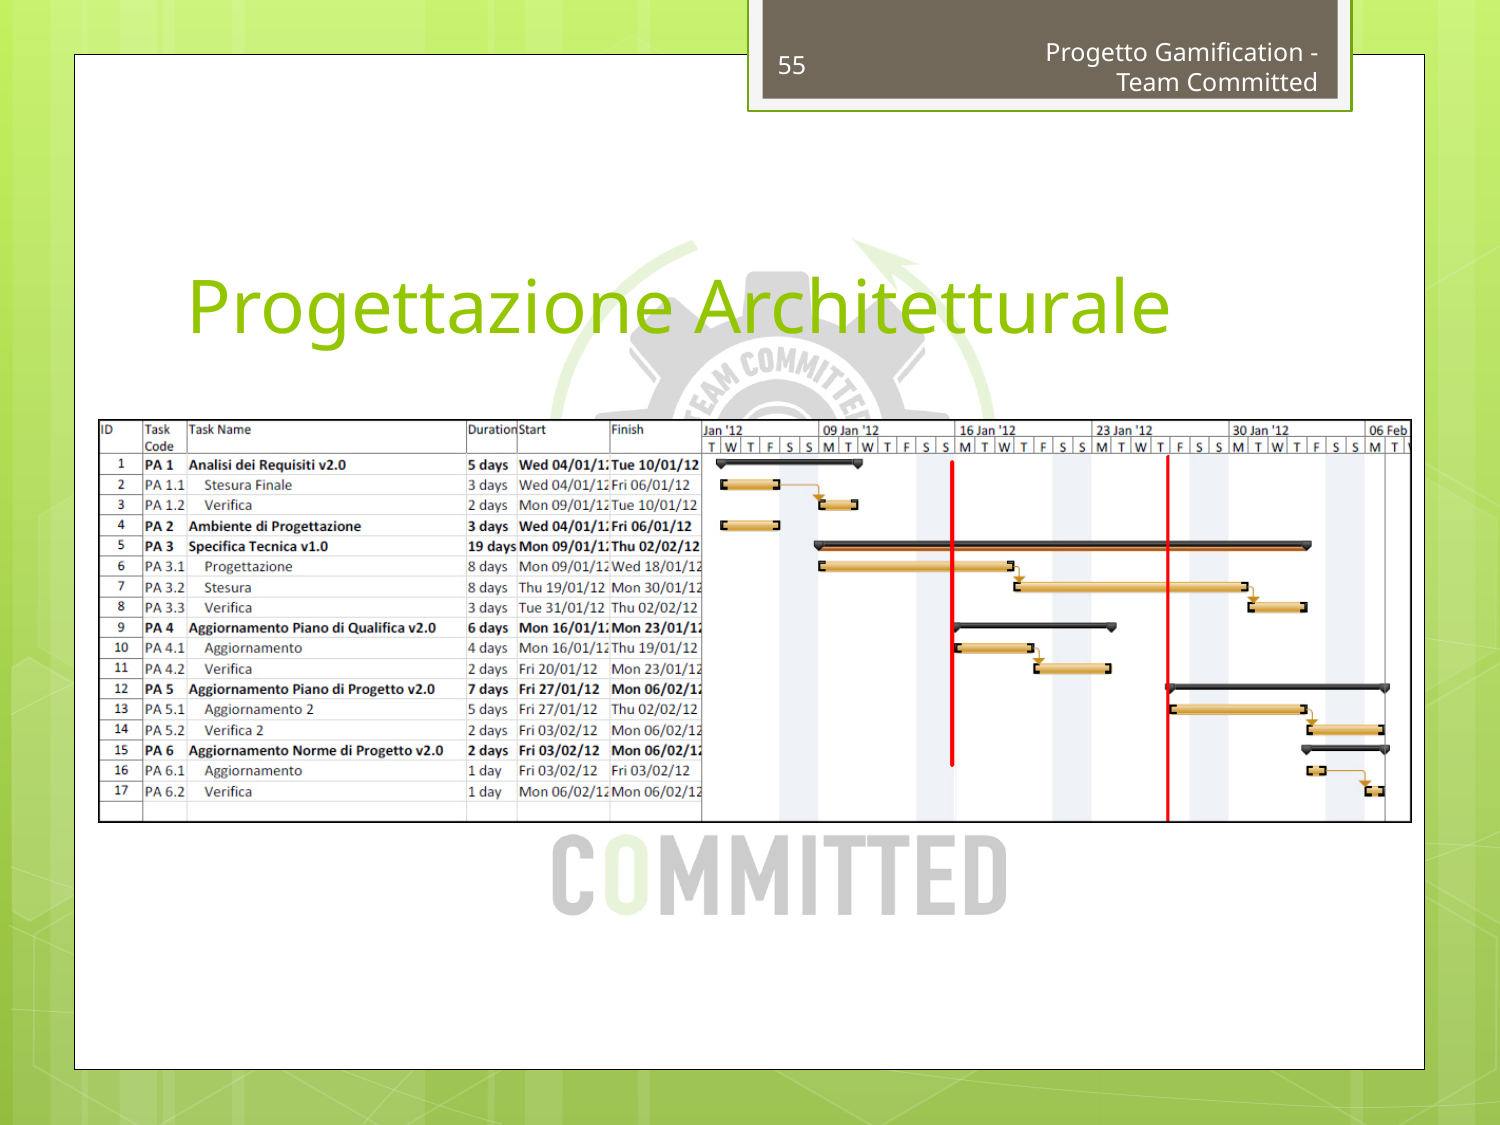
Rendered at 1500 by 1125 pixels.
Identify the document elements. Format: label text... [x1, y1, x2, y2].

slide_number 55 [762, 36, 982, 97]
picture [450, 207, 1070, 419]
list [98, 419, 1412, 823]
title Progettazione Architetturale [171, 168, 1324, 357]
slide_number Progetto Gamification - Team Committed [983, 36, 1334, 97]
picture [450, 823, 1070, 960]
